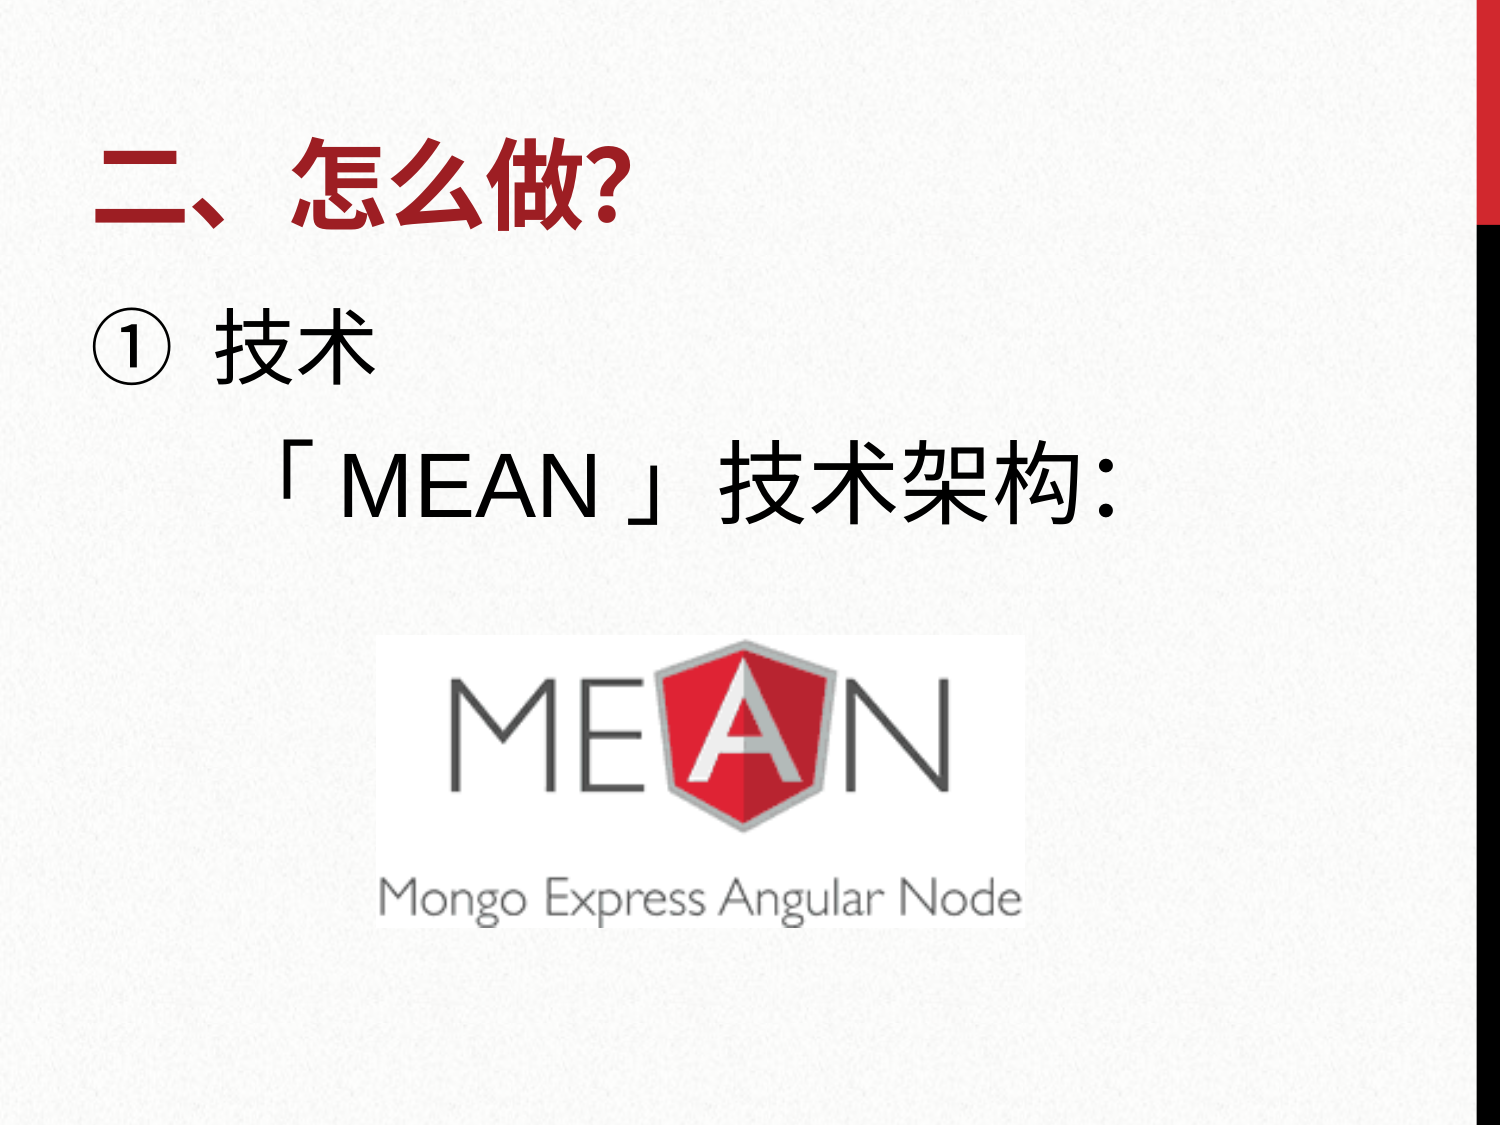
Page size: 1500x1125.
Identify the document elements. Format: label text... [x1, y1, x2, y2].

picture [376, 635, 1026, 929]
title 二、怎么做？ [75, 25, 1025, 250]
list ① 技术 「MEAN」技术架构： [75, 287, 1325, 1005]
